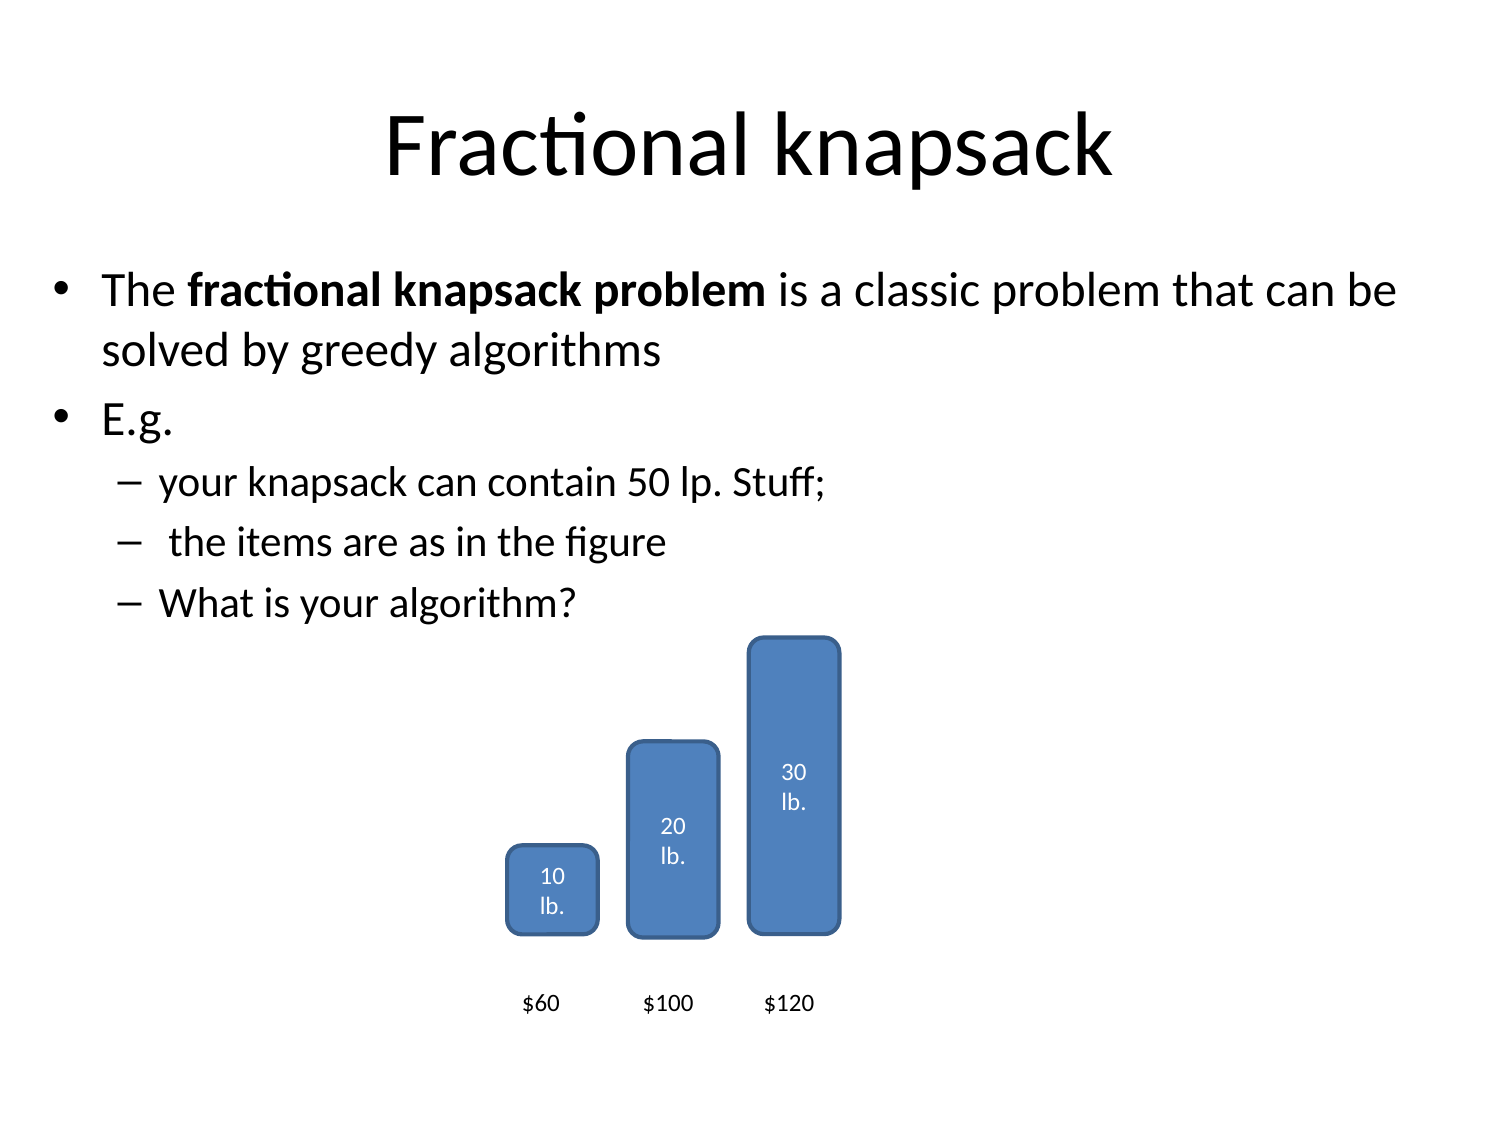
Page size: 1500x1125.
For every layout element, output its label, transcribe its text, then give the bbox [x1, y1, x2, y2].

list The fractional knapsack problem is a classic problem that can be solved by greedy algorithms E.g. your knapsack can contain 50 lp. Stuff; the items are as in the figure What is your algorithm? [37, 249, 1463, 638]
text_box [506, 637, 870, 1034]
title Fractional knapsack [75, 45, 1425, 233]
